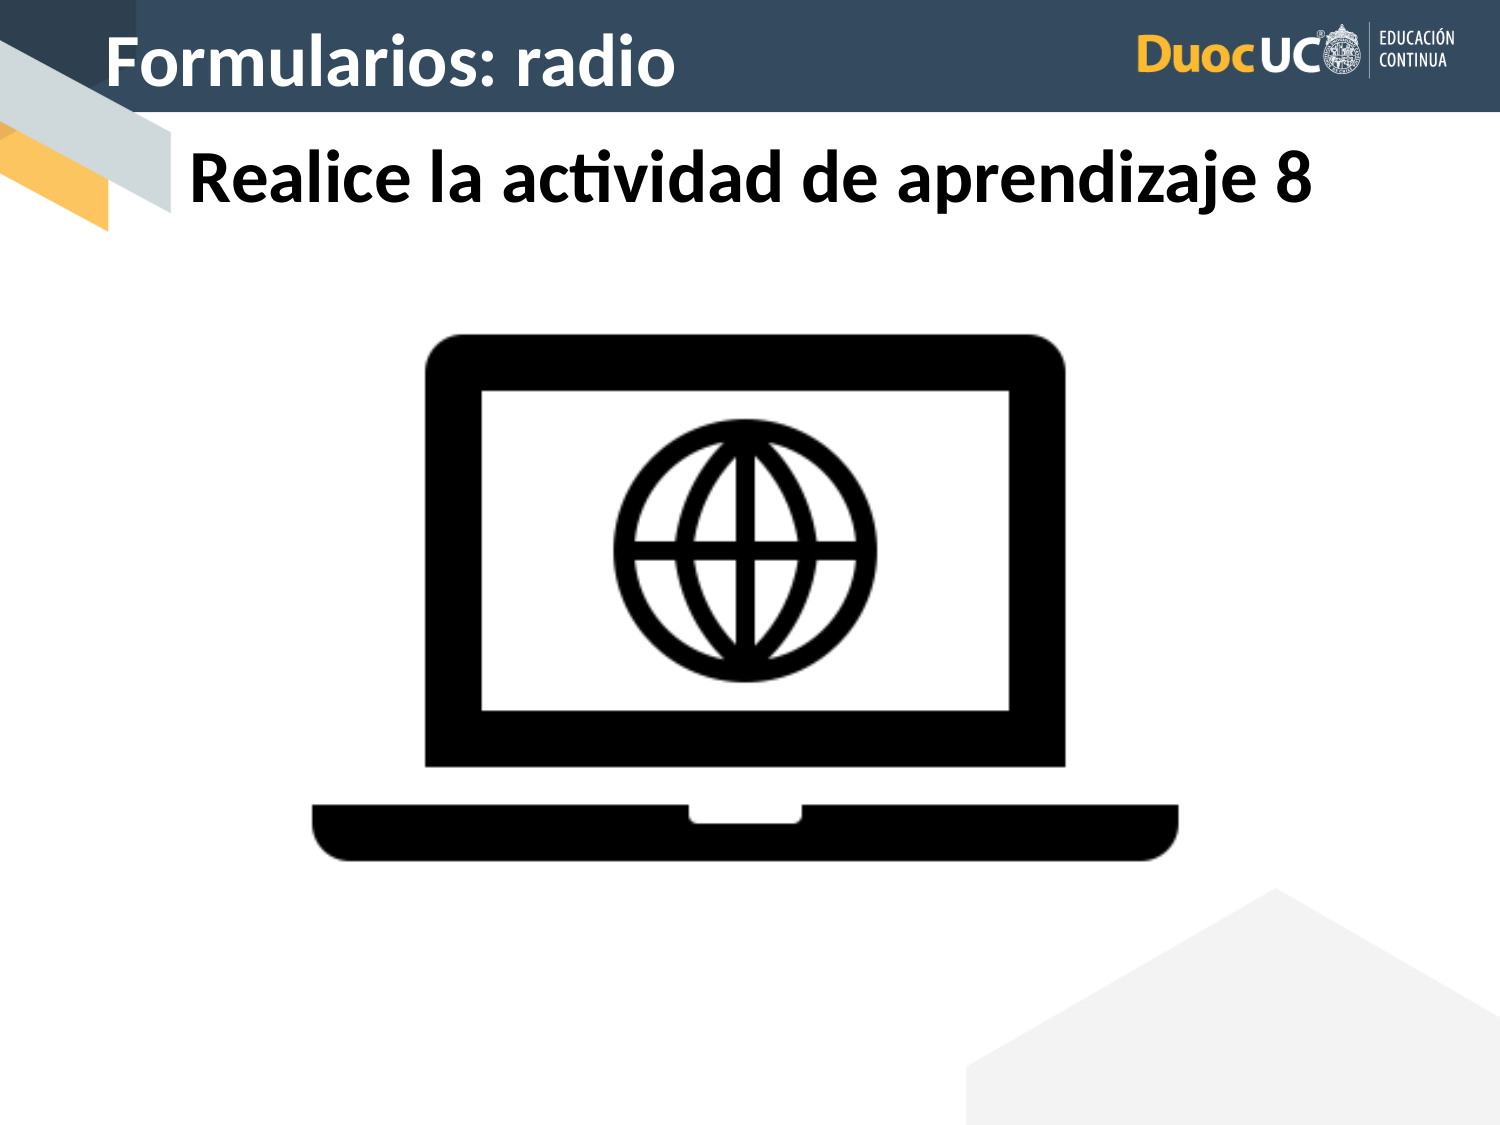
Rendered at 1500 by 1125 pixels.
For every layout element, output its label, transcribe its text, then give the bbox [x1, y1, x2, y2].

text_box Realice la actividad de aprendizaje 8 [175, 120, 1463, 225]
text_box Formularios: radio [91, 3, 778, 109]
picture [0, 0, 1500, 1125]
